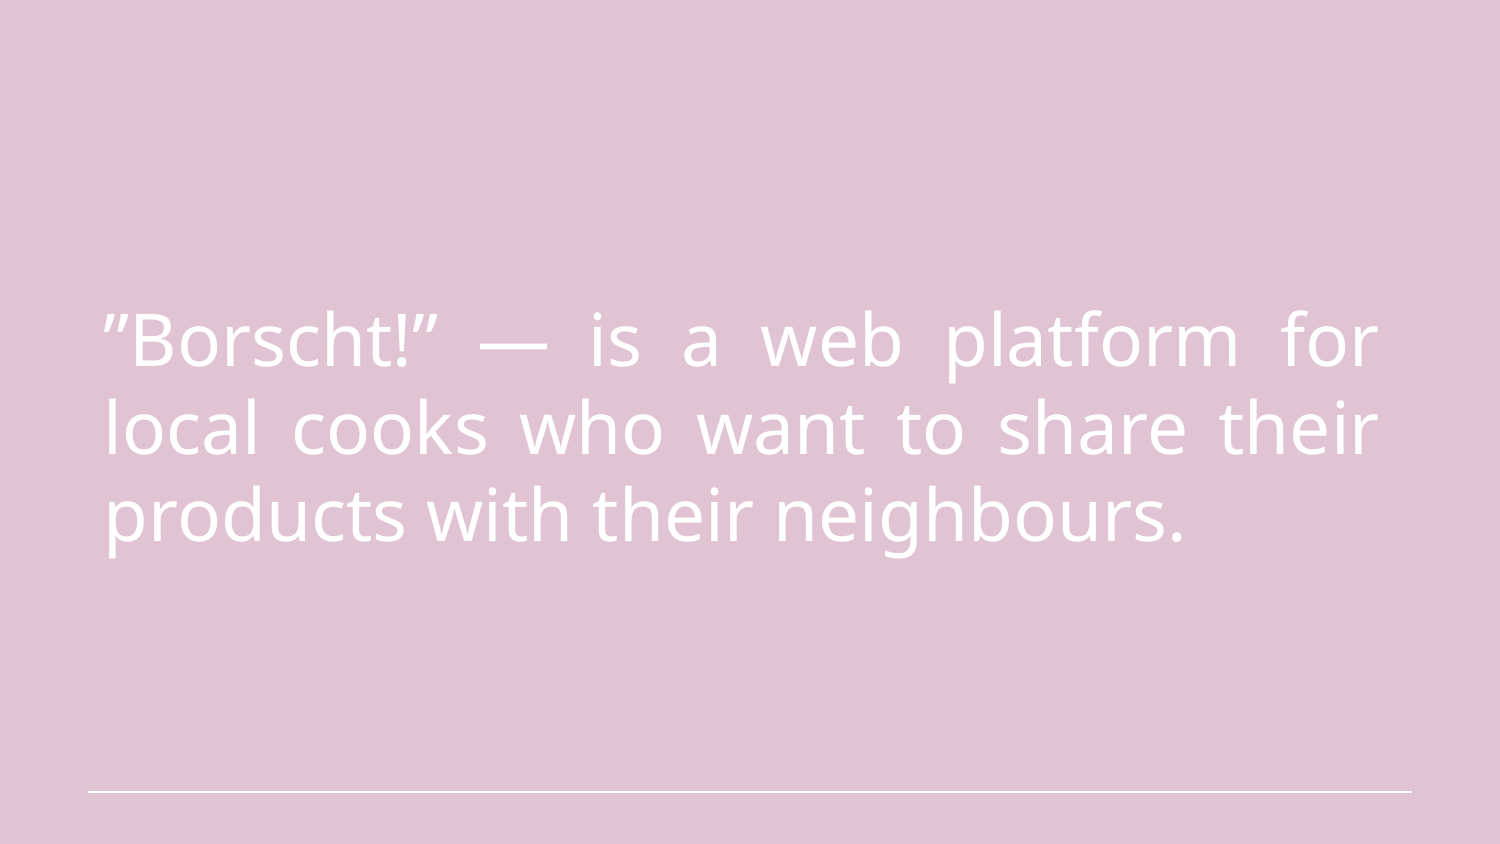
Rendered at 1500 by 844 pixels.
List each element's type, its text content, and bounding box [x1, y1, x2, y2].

title ‎”Borscht!” — is a web platform for local cooks who want to share their products with their neighbours. [103, 277, 1382, 573]
